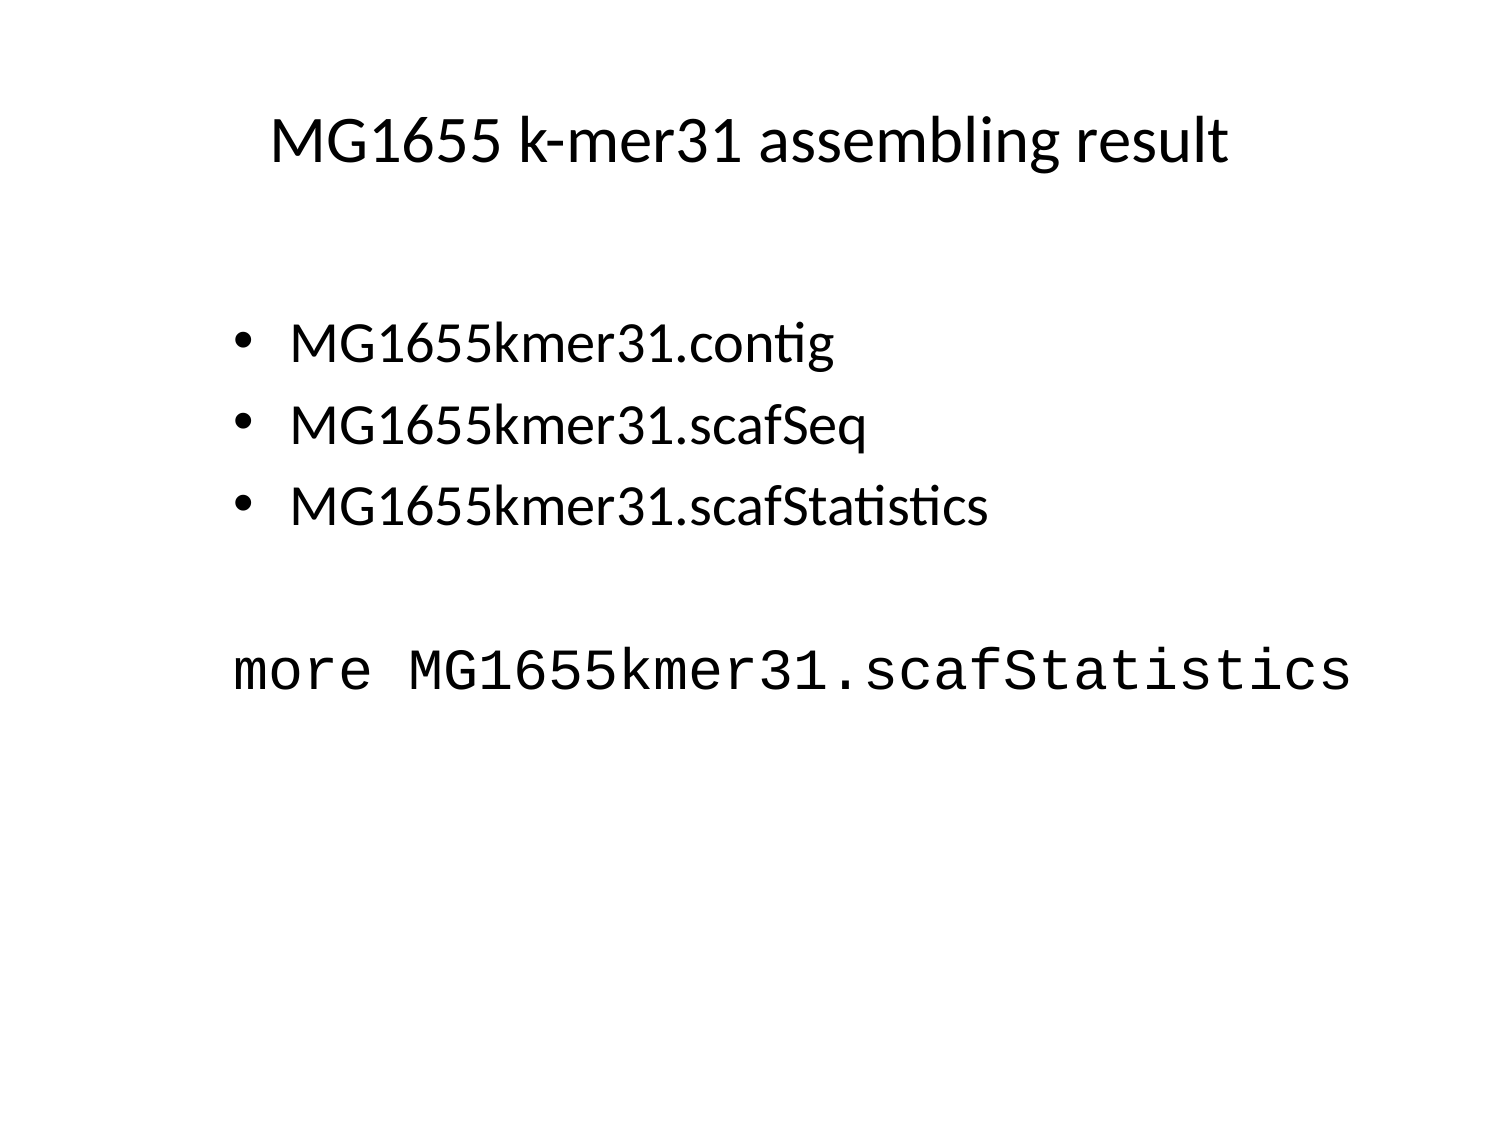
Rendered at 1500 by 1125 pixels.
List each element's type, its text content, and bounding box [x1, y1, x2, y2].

list MG1655kmer31.contig MG1655kmer31.scafSeq MG1655kmer31.scafStatistics more MG1655kmer31.scafStatistics [218, 296, 1484, 846]
title MG1655 k-mer31 assembling result [75, 67, 1425, 205]
